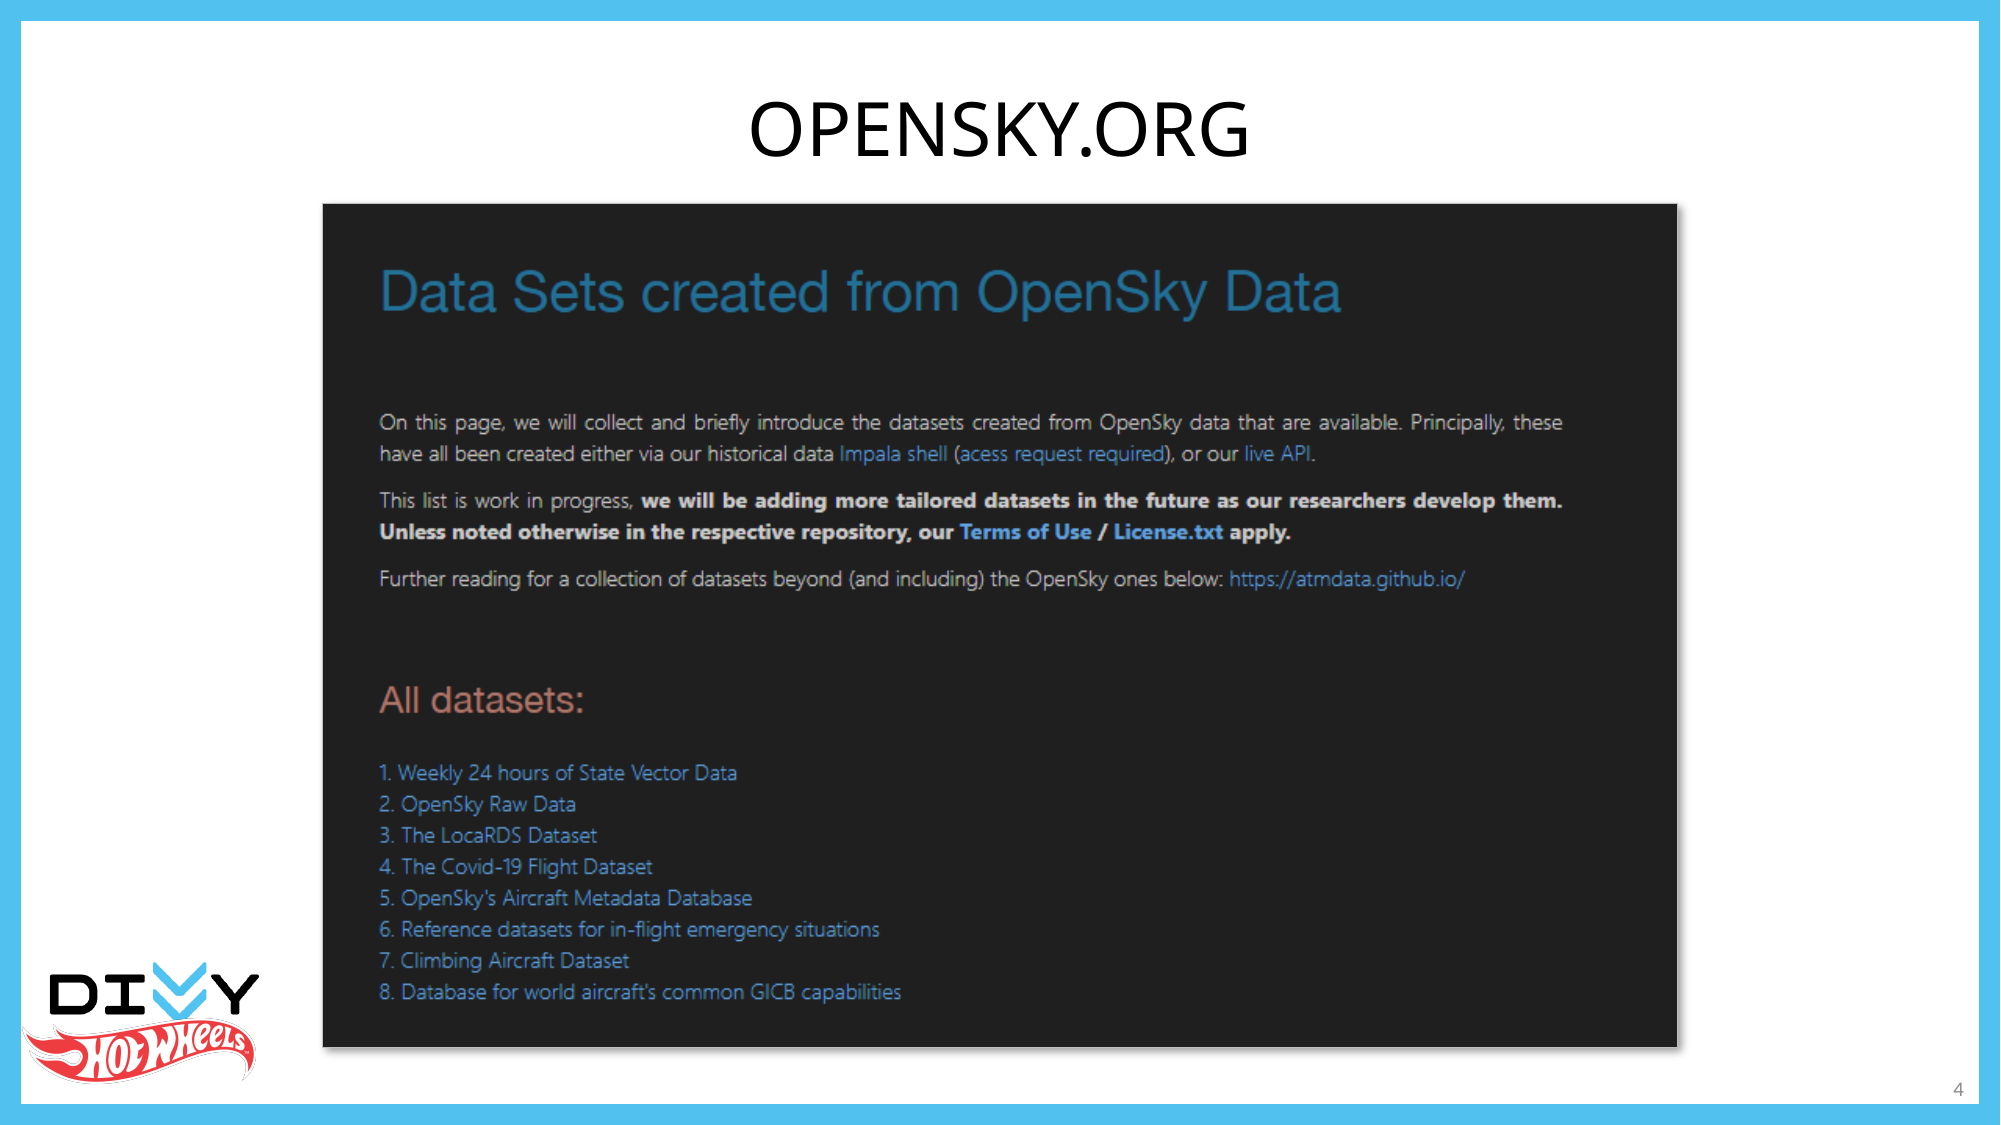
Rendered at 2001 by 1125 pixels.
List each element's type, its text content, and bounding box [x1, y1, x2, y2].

text_box [0, 0, 2000, 1125]
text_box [22, 960, 265, 1084]
picture [322, 203, 1678, 1048]
text_box OPENSKY.ORG [64, 73, 1936, 179]
slide_number 4 [1528, 1071, 1979, 1106]
